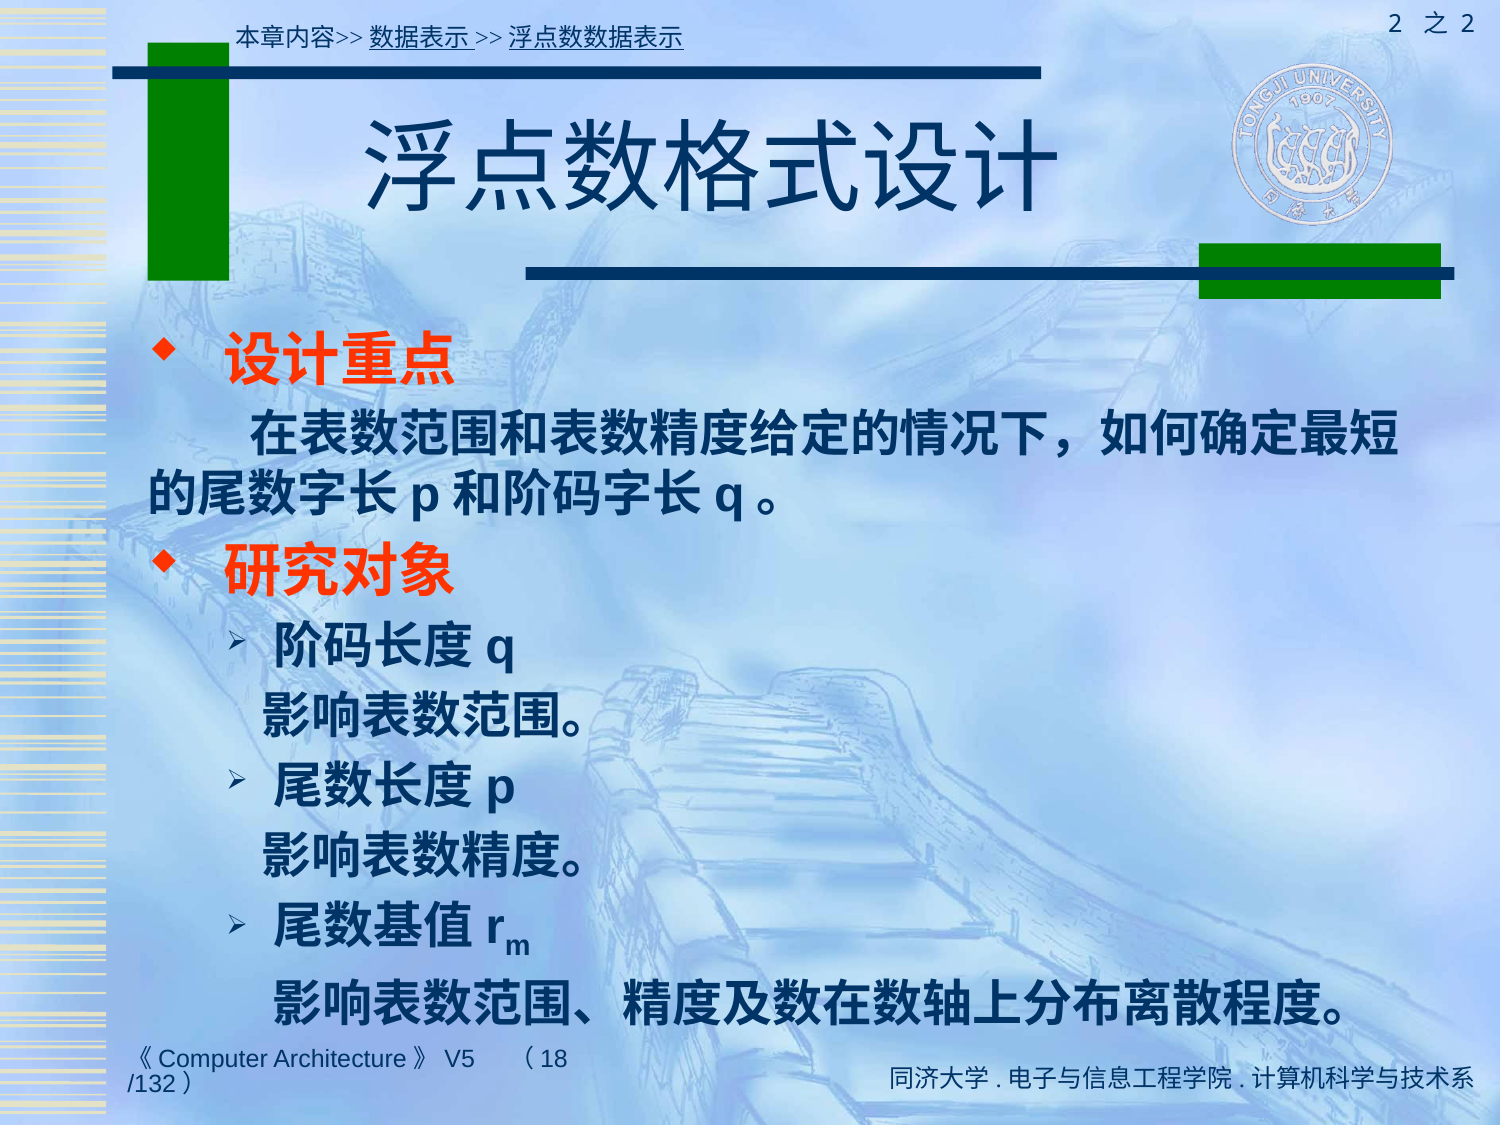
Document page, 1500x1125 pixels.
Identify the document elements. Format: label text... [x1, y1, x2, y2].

list 设计重点 在表数范围和表数精度给定的情况下，如何确定最短的尾数字长p和阶码字长q。 研究对象 阶码长度q 影响表数范围。 尾数长度p 影响表数精度。 尾数基值rm 影响表数范围、精度及数在数轴上分布离散程度。 [132, 314, 1439, 1050]
title 浮点数格式设计 [230, 78, 1193, 267]
text_box 本章内容>>数据表示 >>浮点数数据表示 [220, 14, 1463, 66]
text_box 2 之 2 [1362, 0, 1500, 46]
picture [0, 0, 1500, 1125]
